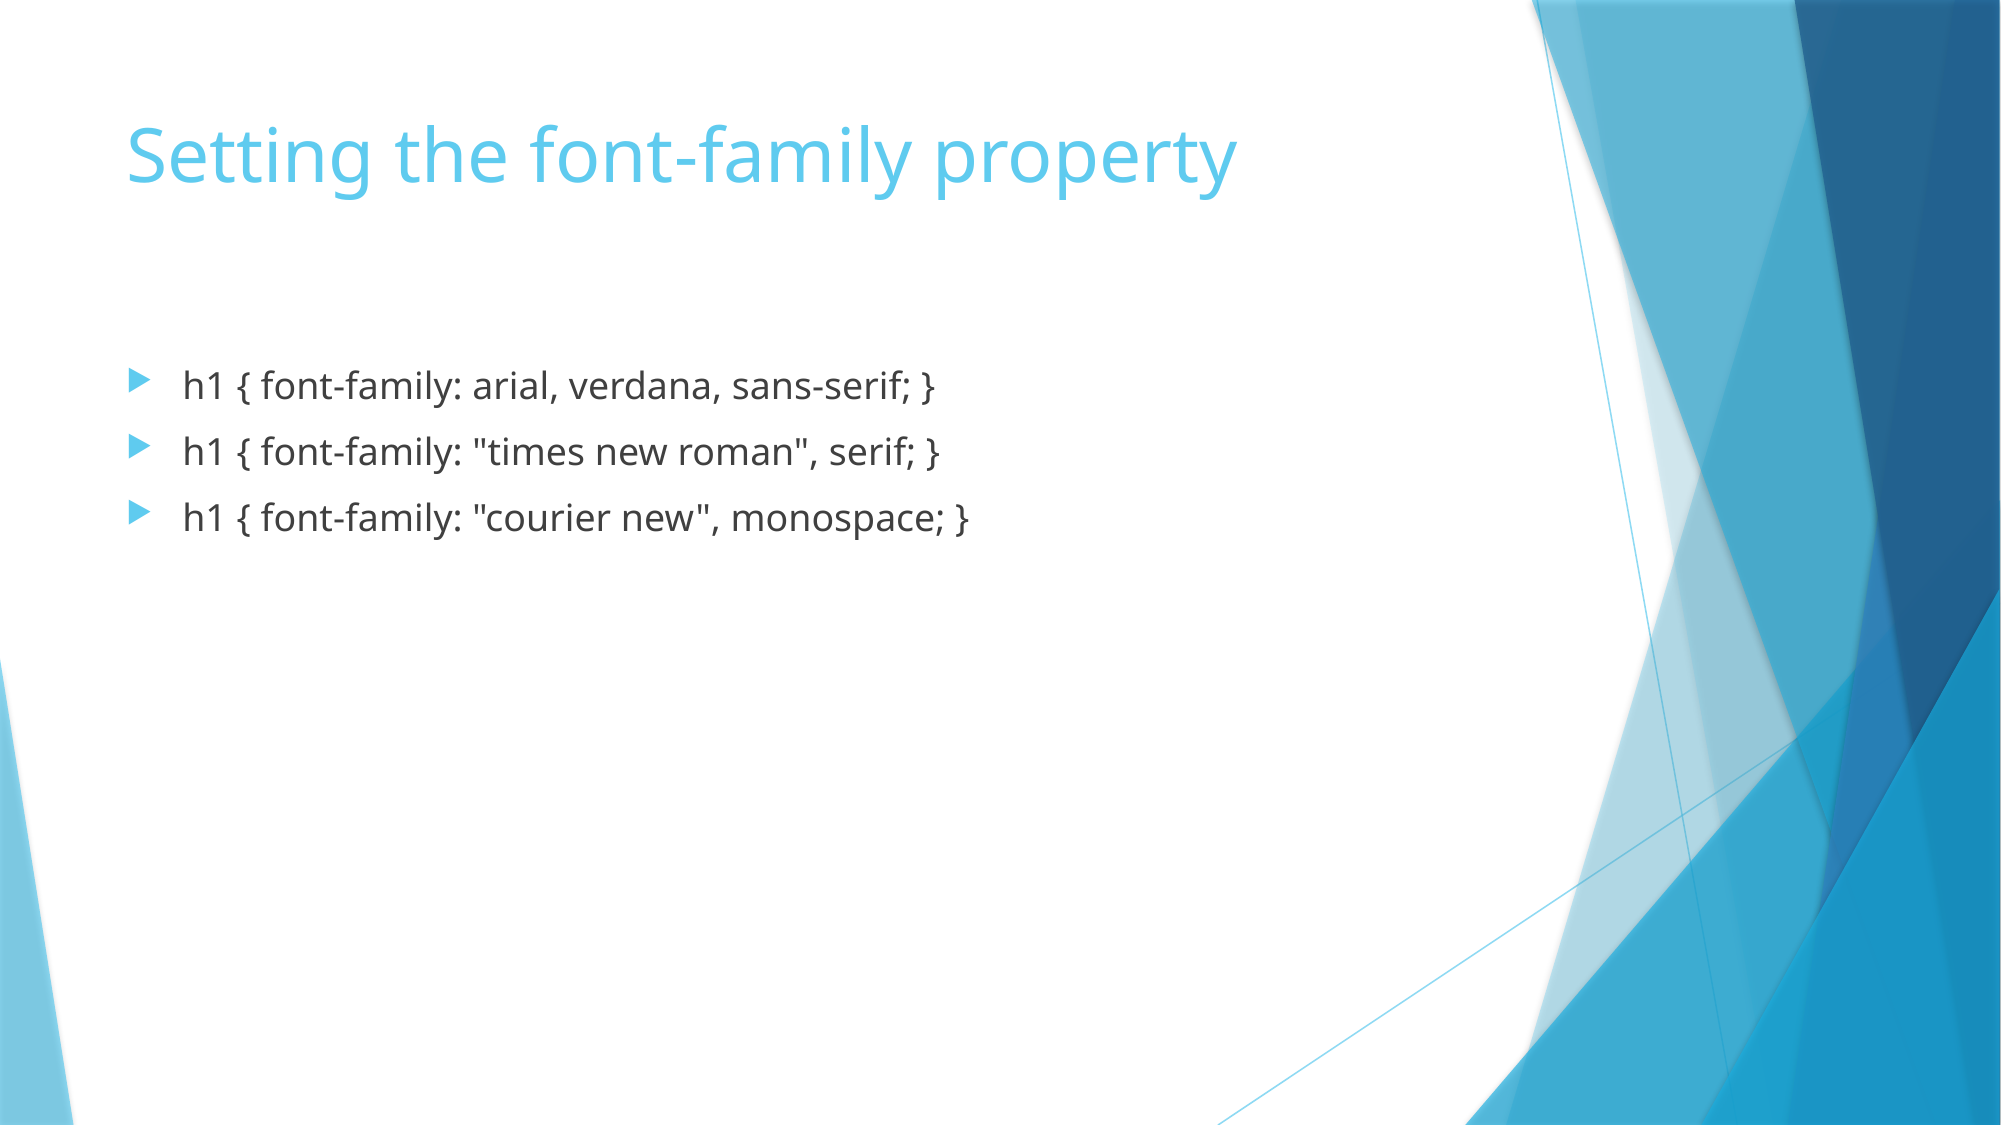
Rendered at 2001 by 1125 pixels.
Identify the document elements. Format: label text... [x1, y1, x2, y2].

list h1 { font-family: arial, verdana, sans-serif; } h1 { font-family: "times new roman", serif; } h1 { font-family: "courier new", monospace; } [111, 354, 1522, 992]
title Setting the font-family property [111, 99, 1522, 317]
